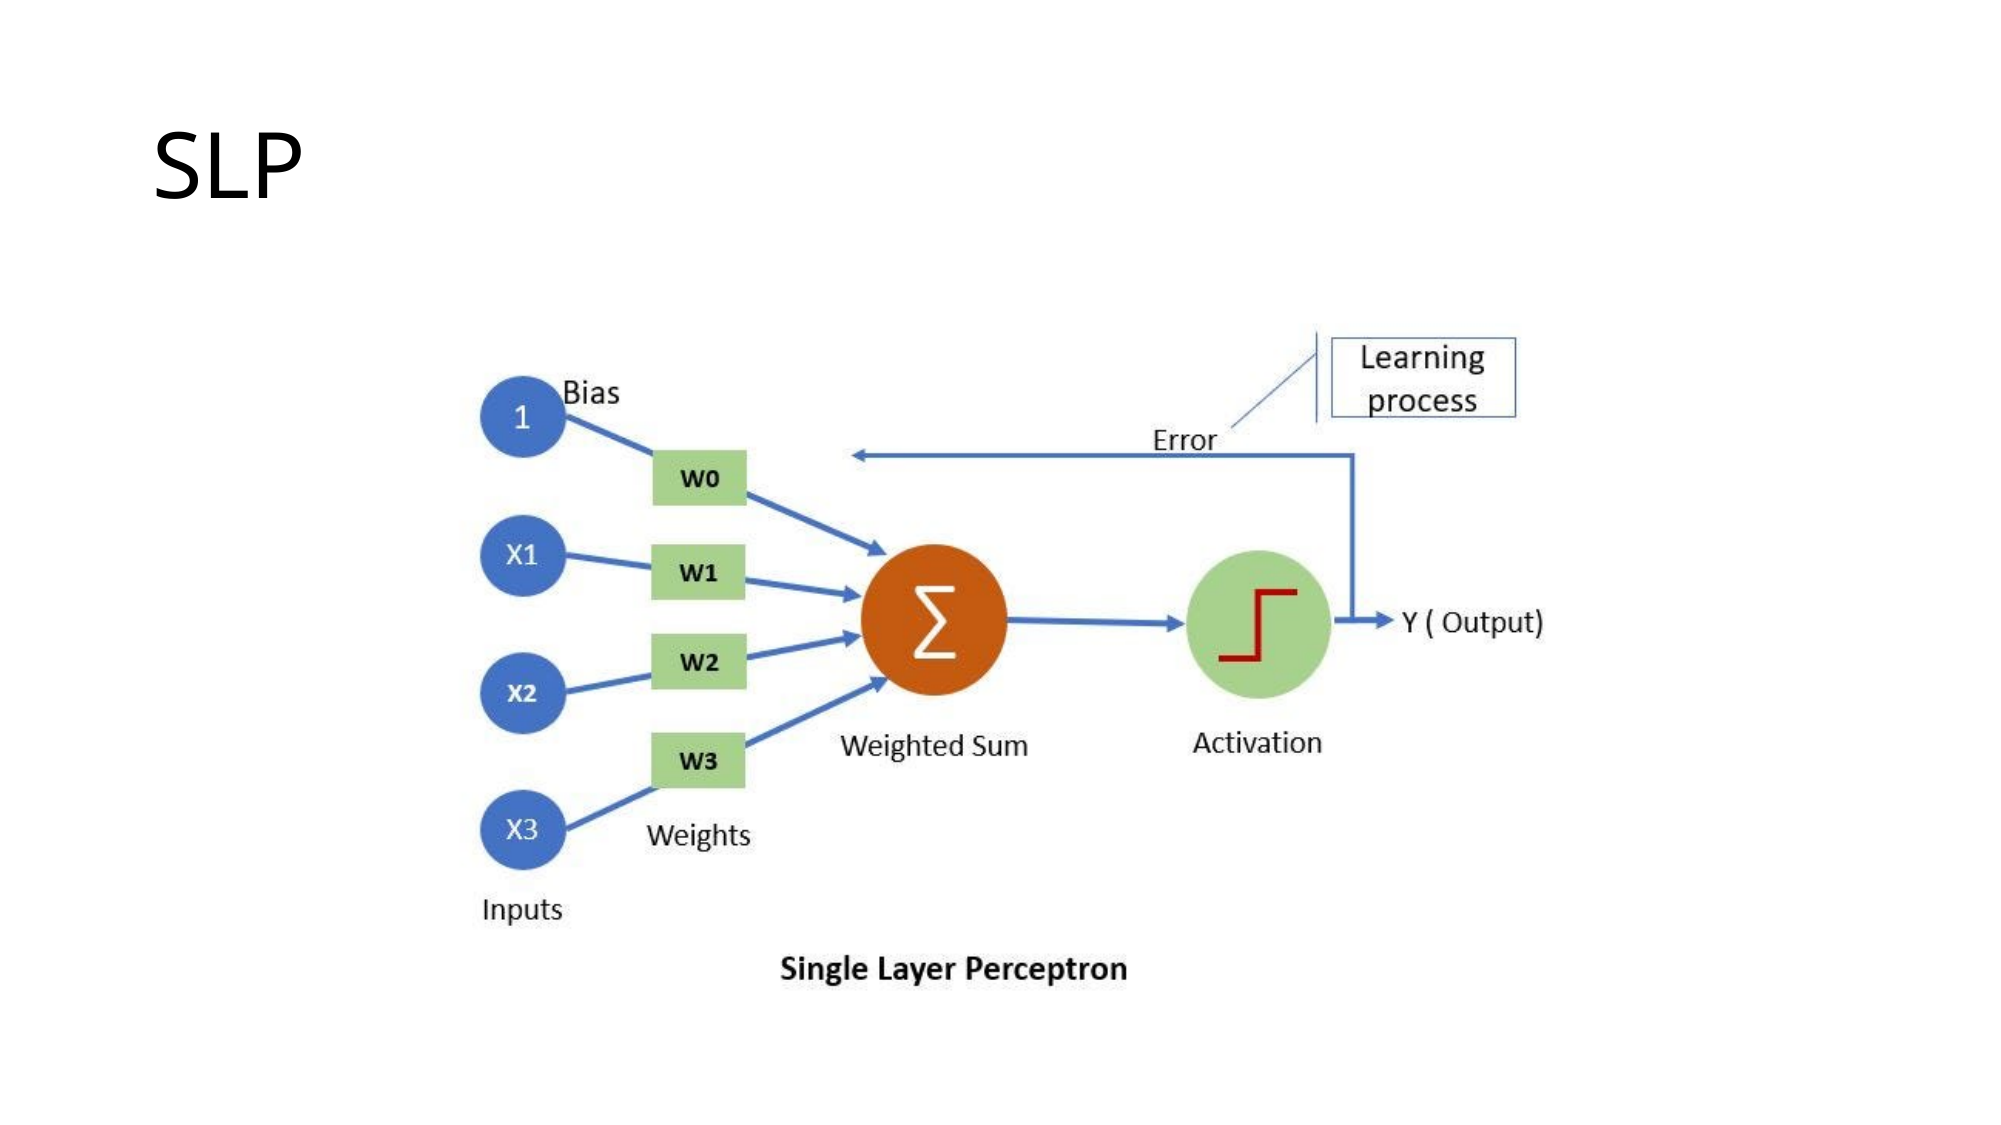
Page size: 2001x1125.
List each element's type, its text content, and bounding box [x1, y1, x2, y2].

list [410, 298, 1590, 1014]
title SLP [137, 59, 1863, 278]
